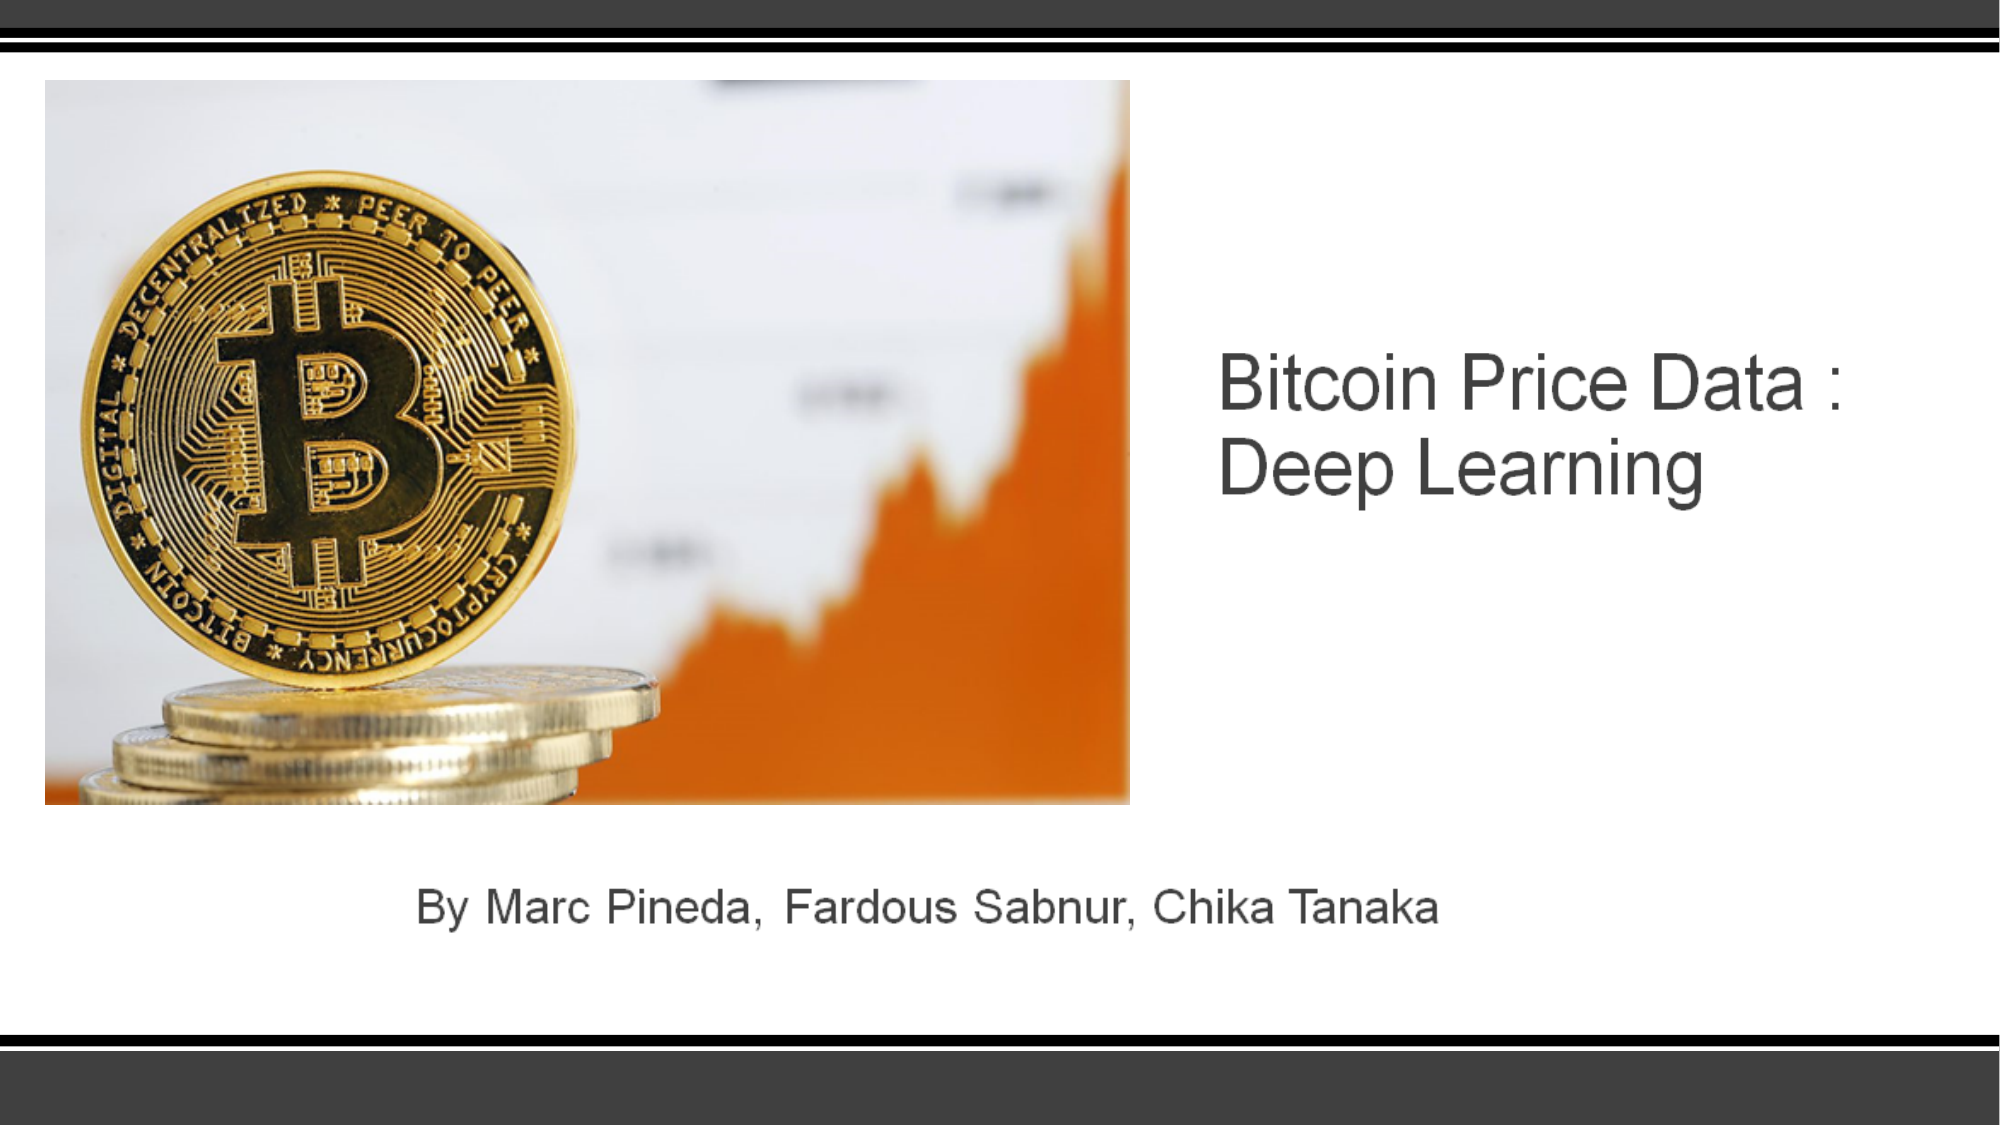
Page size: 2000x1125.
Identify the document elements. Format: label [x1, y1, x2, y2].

picture [1171, 309, 1932, 595]
picture [45, 79, 1130, 805]
picture [385, 861, 1706, 1009]
